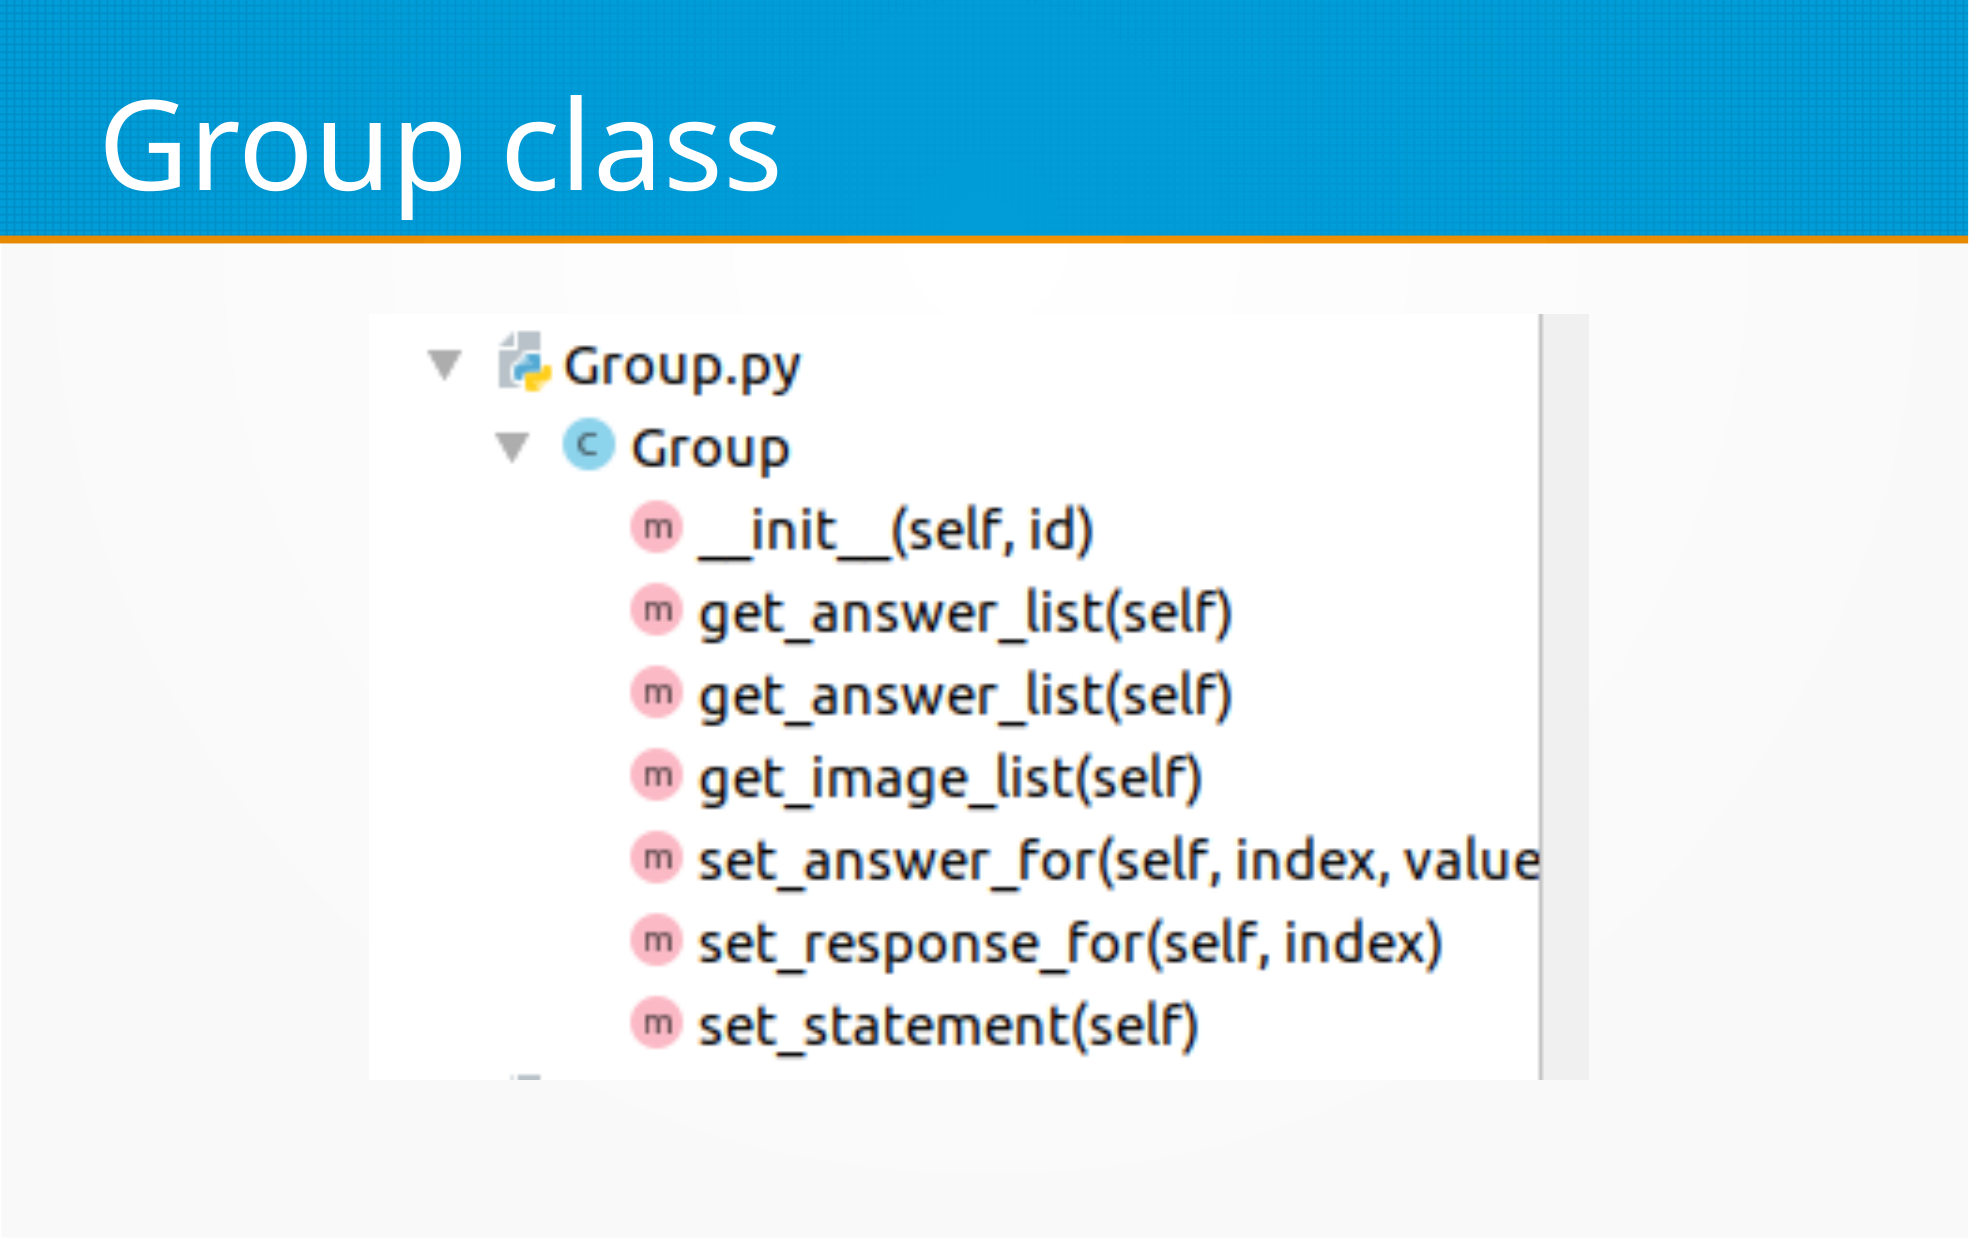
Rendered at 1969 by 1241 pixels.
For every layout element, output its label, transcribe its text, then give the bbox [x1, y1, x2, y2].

text_box Group class [98, 19, 1870, 227]
picture [0, 236, 1969, 1241]
